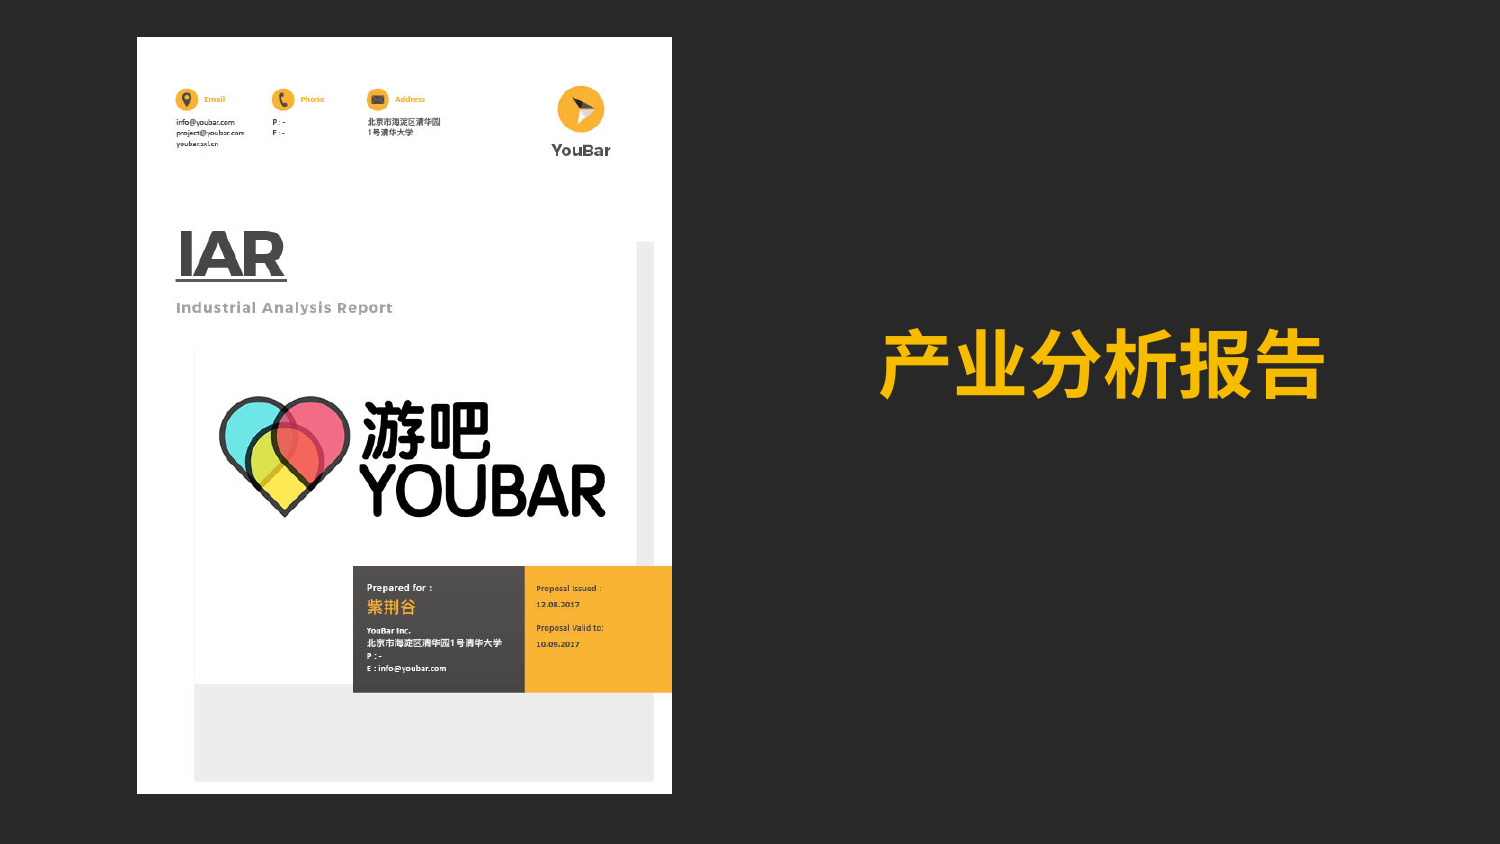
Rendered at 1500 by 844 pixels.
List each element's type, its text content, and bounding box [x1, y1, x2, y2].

picture [137, 37, 673, 794]
list 产业分析报告 [786, 314, 1422, 416]
